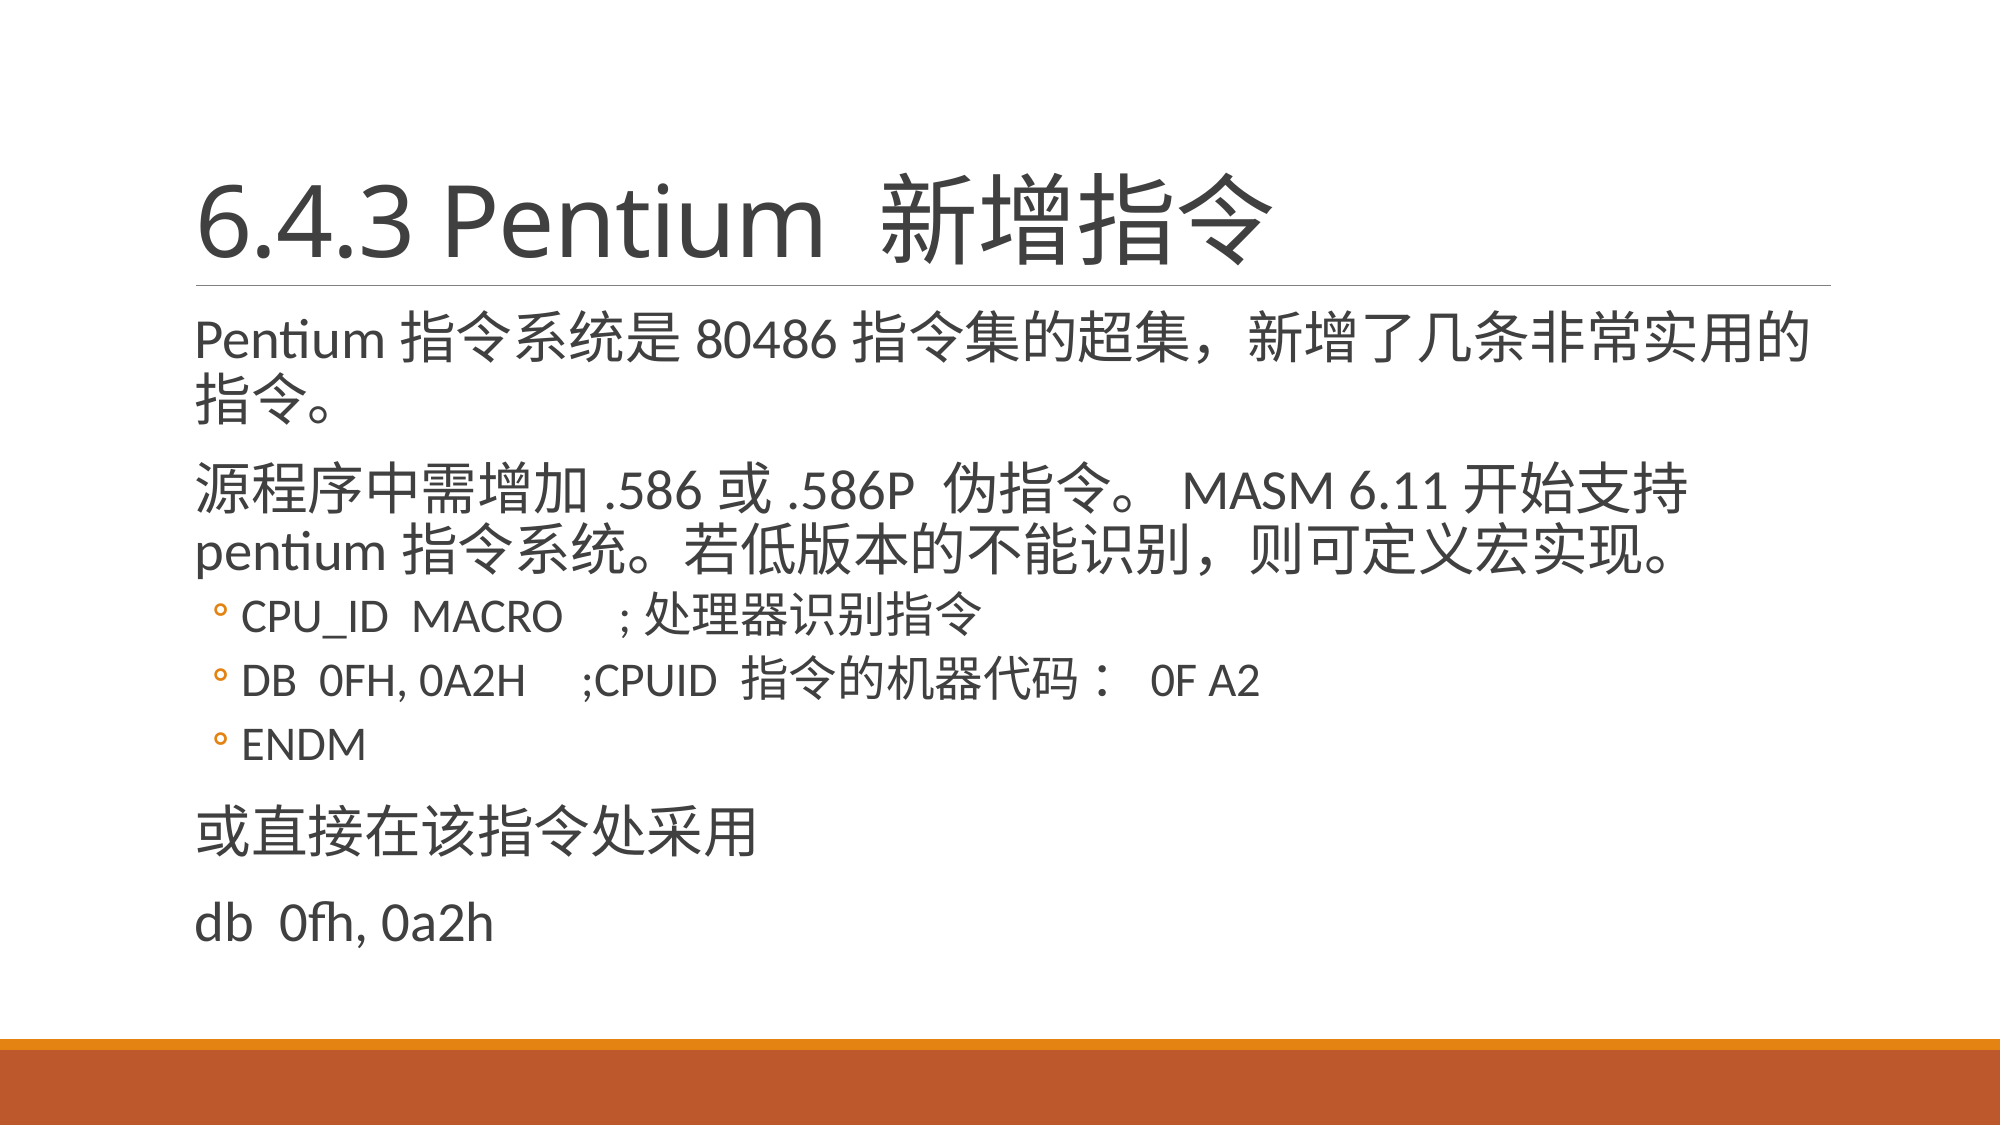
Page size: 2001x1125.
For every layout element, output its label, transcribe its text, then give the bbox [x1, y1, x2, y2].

list Pentium指令系统是80486指令集的超集，新增了几条非常实用的指令。 源程序中需增加.586或.586P 伪指令。MASM 6.11开始支持pentium指令系统。若低版本的不能识别，则可定义宏实现。 CPU_ID MACRO ;处理器识别指令 DB 0FH, 0A2H ;CPUID 指令的机器代码 ：0F A2 ENDM 或直接在该指令处采用 db 0fh, 0a2h [180, 302, 1830, 963]
title 6.4.3 Pentium 新增指令 [180, 47, 1830, 285]
